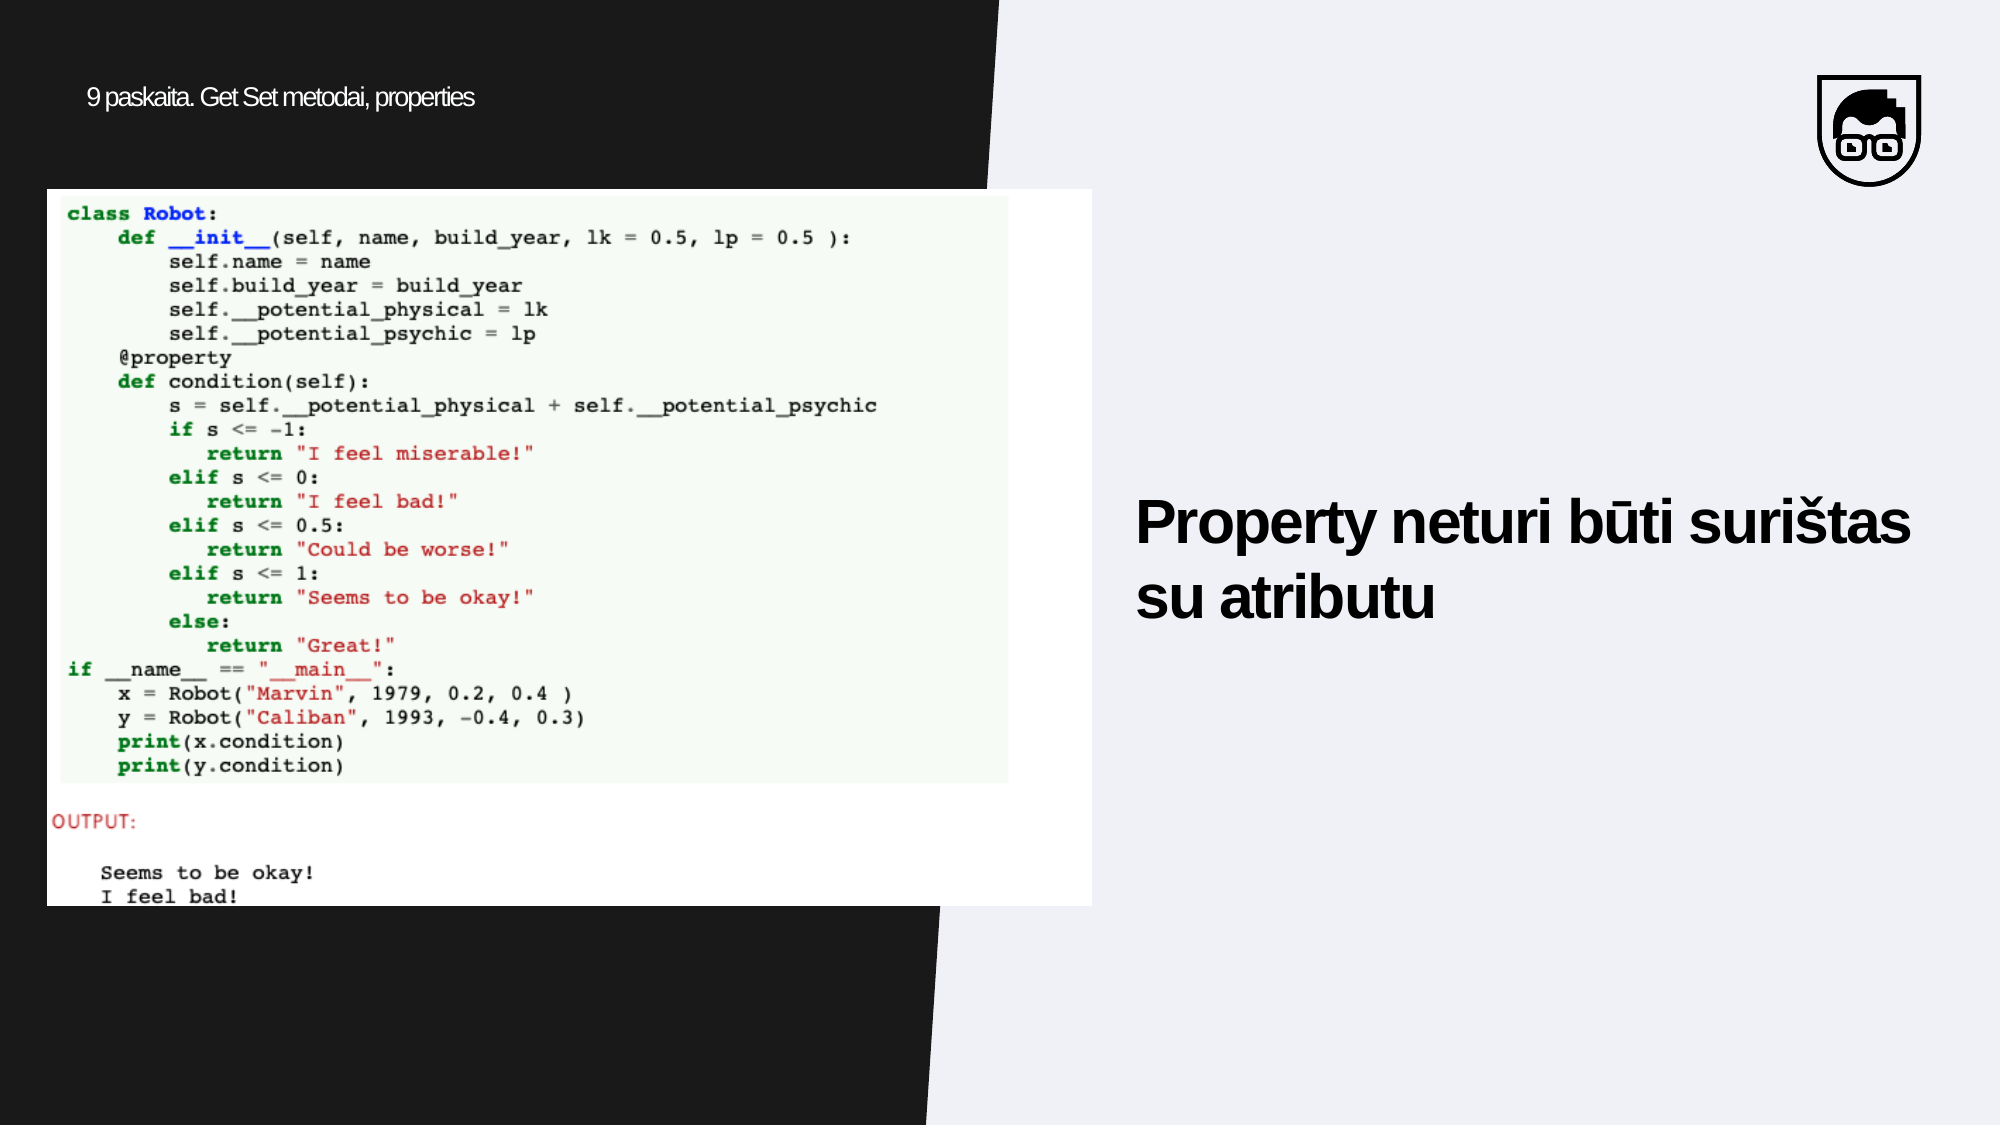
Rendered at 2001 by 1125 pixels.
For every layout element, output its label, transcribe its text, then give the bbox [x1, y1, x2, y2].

picture [47, 189, 1092, 906]
text_box Property neturi būti surištas su atributu [1127, 473, 1974, 698]
text_box 9 paskaita. Get Set metodai, properties [78, 75, 1000, 150]
